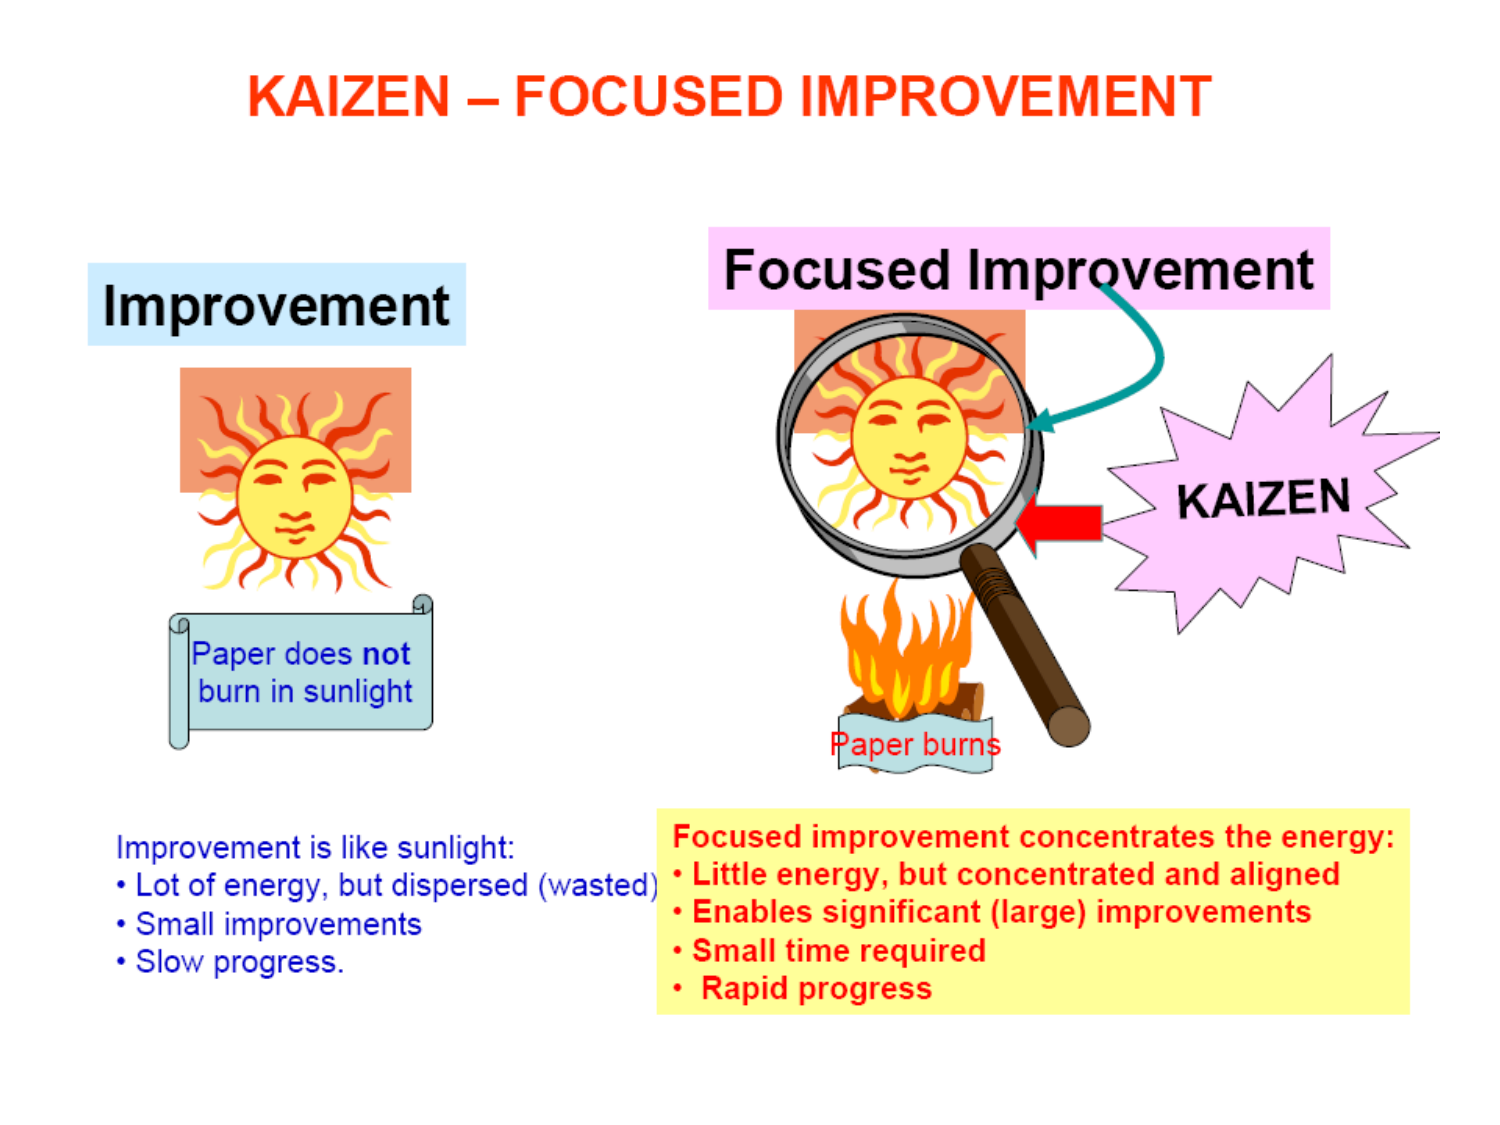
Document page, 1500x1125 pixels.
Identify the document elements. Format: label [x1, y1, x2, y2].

picture [59, 59, 1441, 1066]
